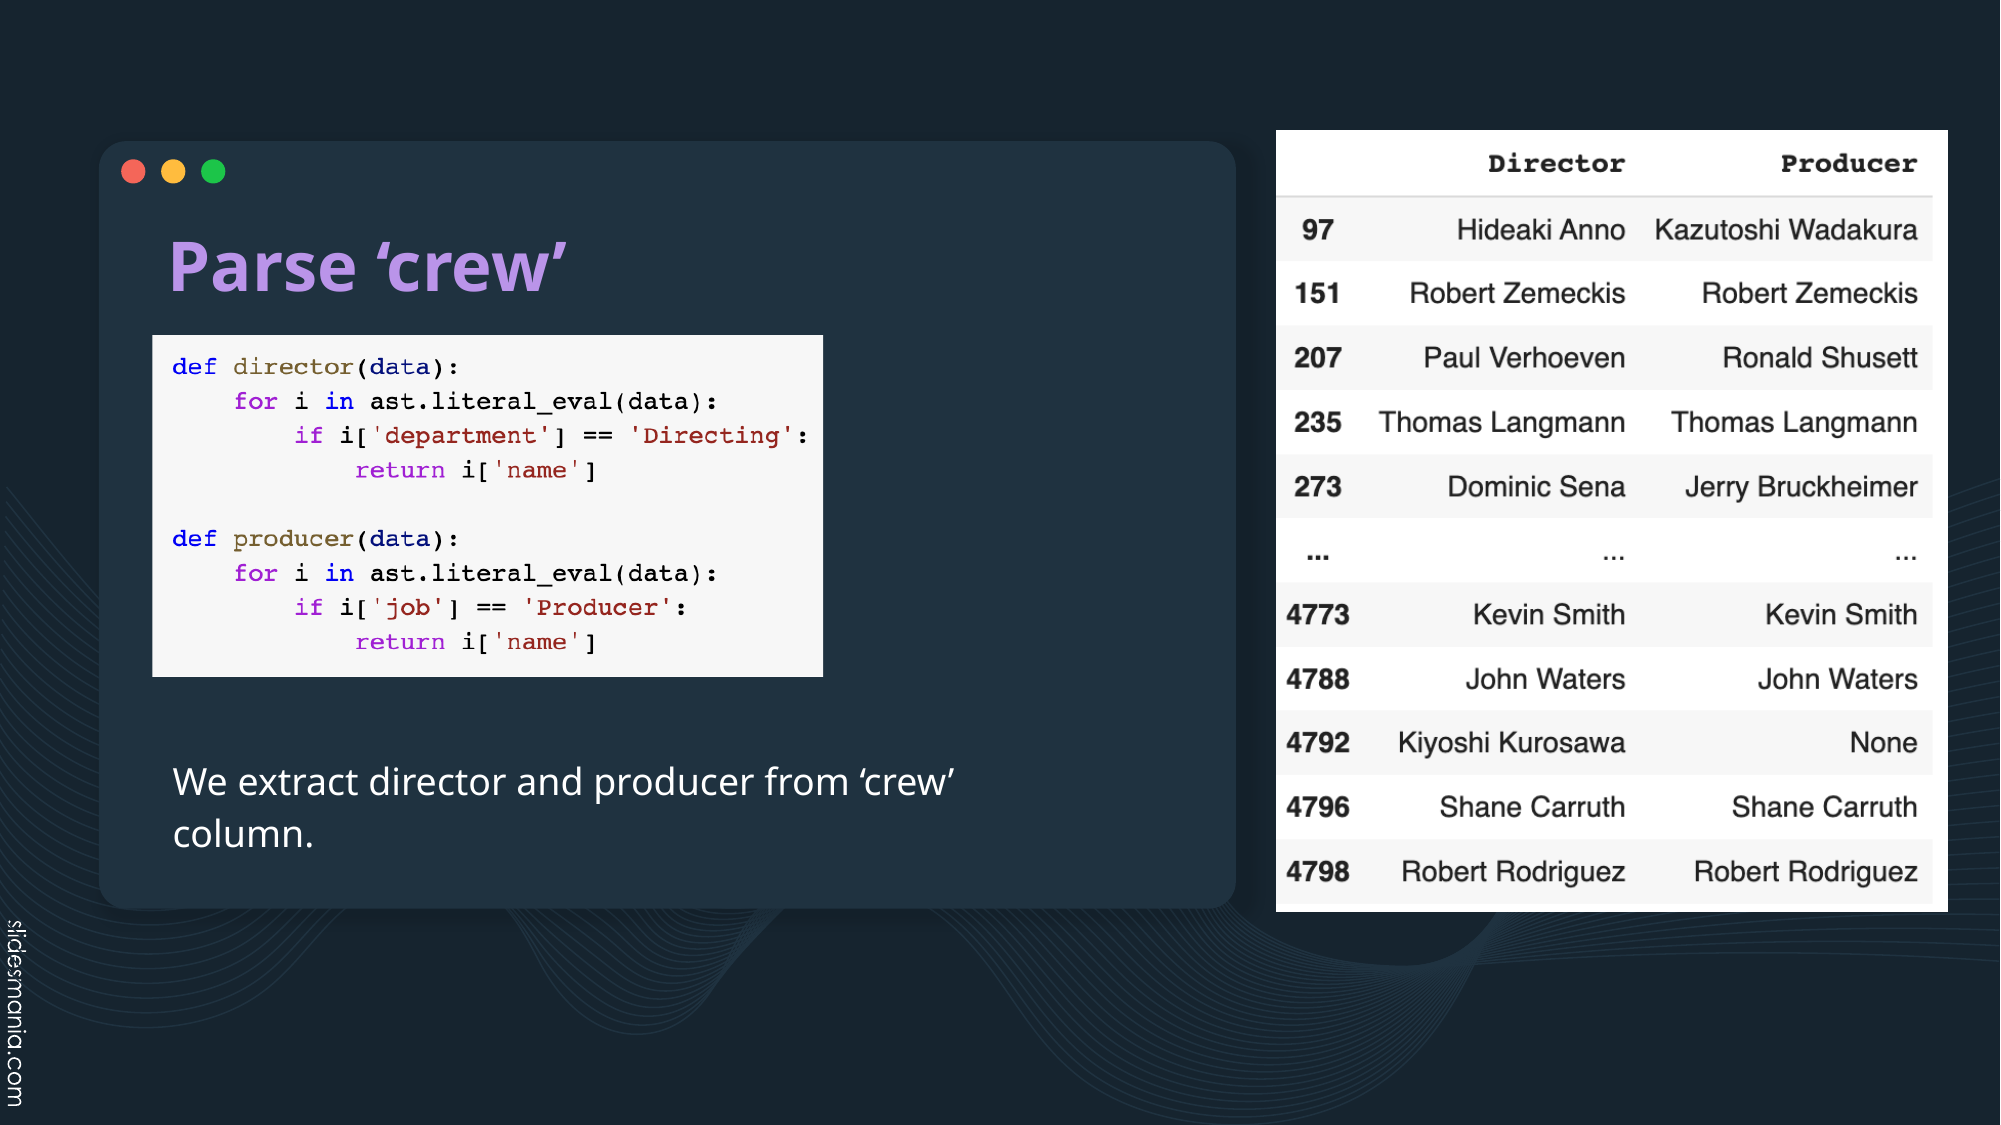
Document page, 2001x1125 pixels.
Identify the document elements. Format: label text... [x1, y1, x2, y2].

list We extract director and producer from ‘crew’ column. [152, 731, 1069, 867]
picture [152, 335, 824, 678]
picture [1276, 130, 1948, 912]
text_box Parse ‘crew’ [152, 207, 985, 321]
